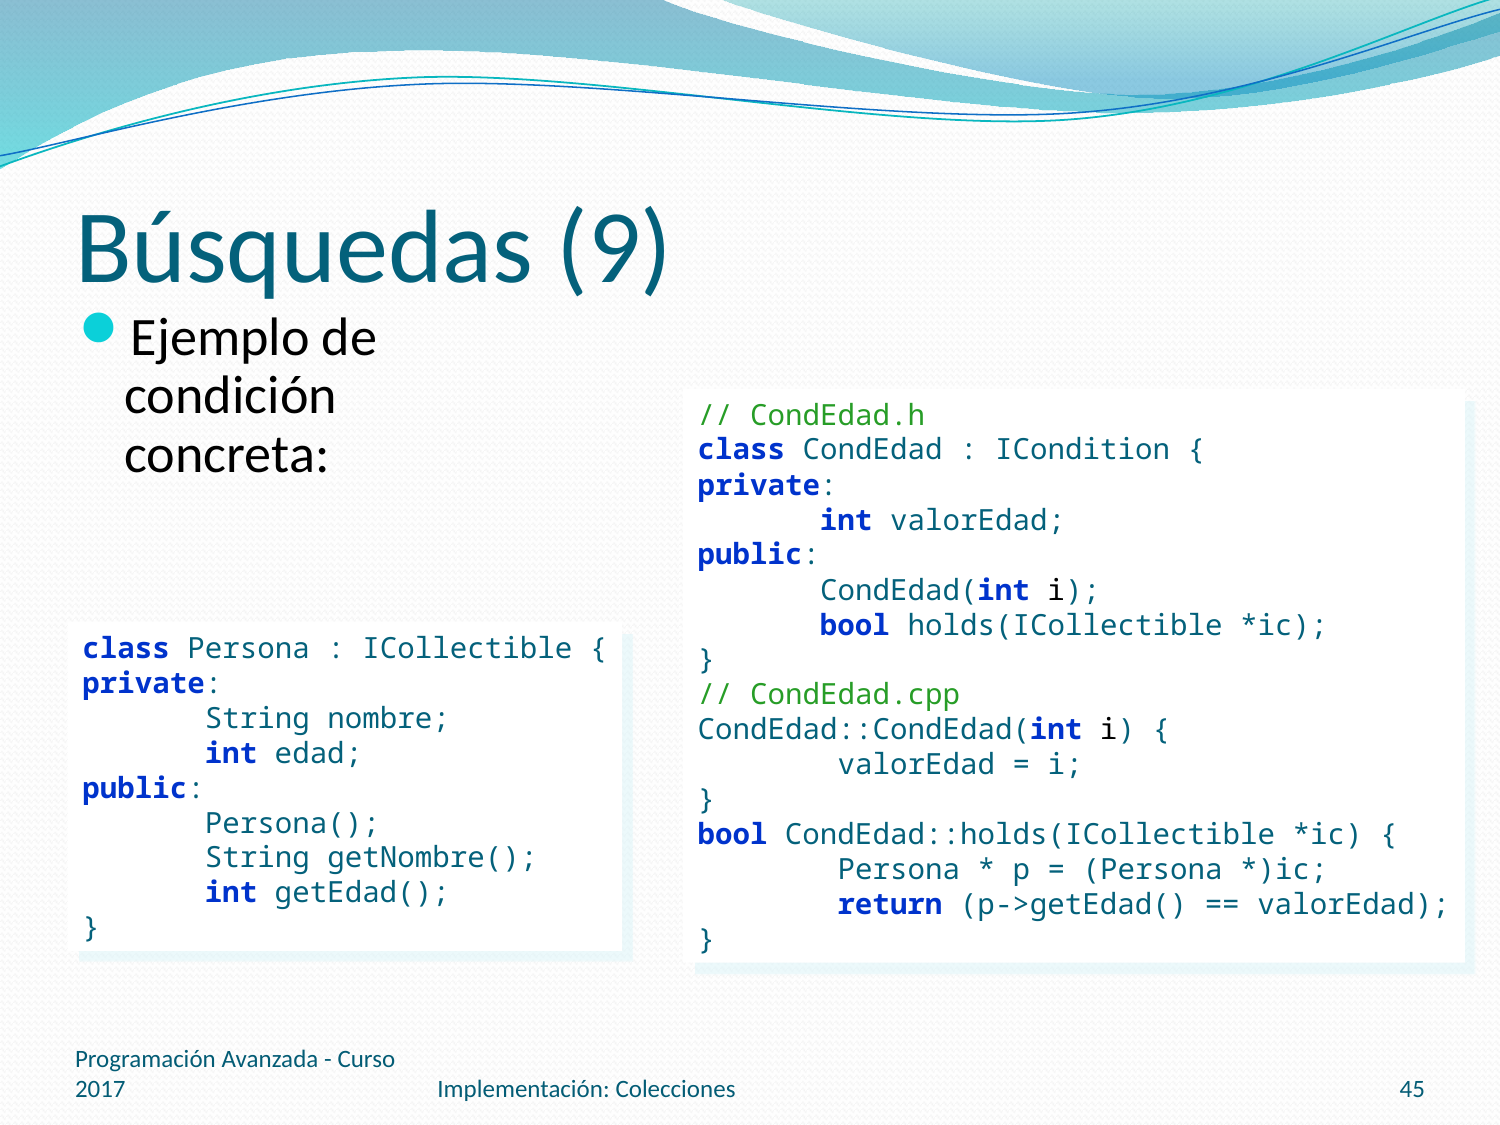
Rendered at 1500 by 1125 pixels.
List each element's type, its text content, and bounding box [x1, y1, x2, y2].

text_box // CondEdad.h class CondEdad : ICondition { private: int valorEdad; public: CondEdad(int i); bool holds(ICollectible *ic); } // CondEdad.cpp CondEdad::CondEdad(int i) { valorEdad = i; } bool CondEdad::holds(ICollectible *ic) { Persona * p = (Persona *)ic; return (p->getEdad() == valorEdad); } [682, 388, 1465, 963]
slide_number Programación Avanzada - Curso 2017 [75, 1042, 425, 1103]
text_box class Persona : ICollectible { private: String nombre; int edad; public: Persona(); String getNombre(); int getEdad(); } [67, 621, 623, 951]
title Búsquedas (9) [75, 115, 1425, 303]
slide_number 45 [1299, 1042, 1425, 1103]
list Ejemplo de condición concreta: [64, 301, 1388, 977]
footer Implementación: Colecciones [437, 1042, 988, 1103]
